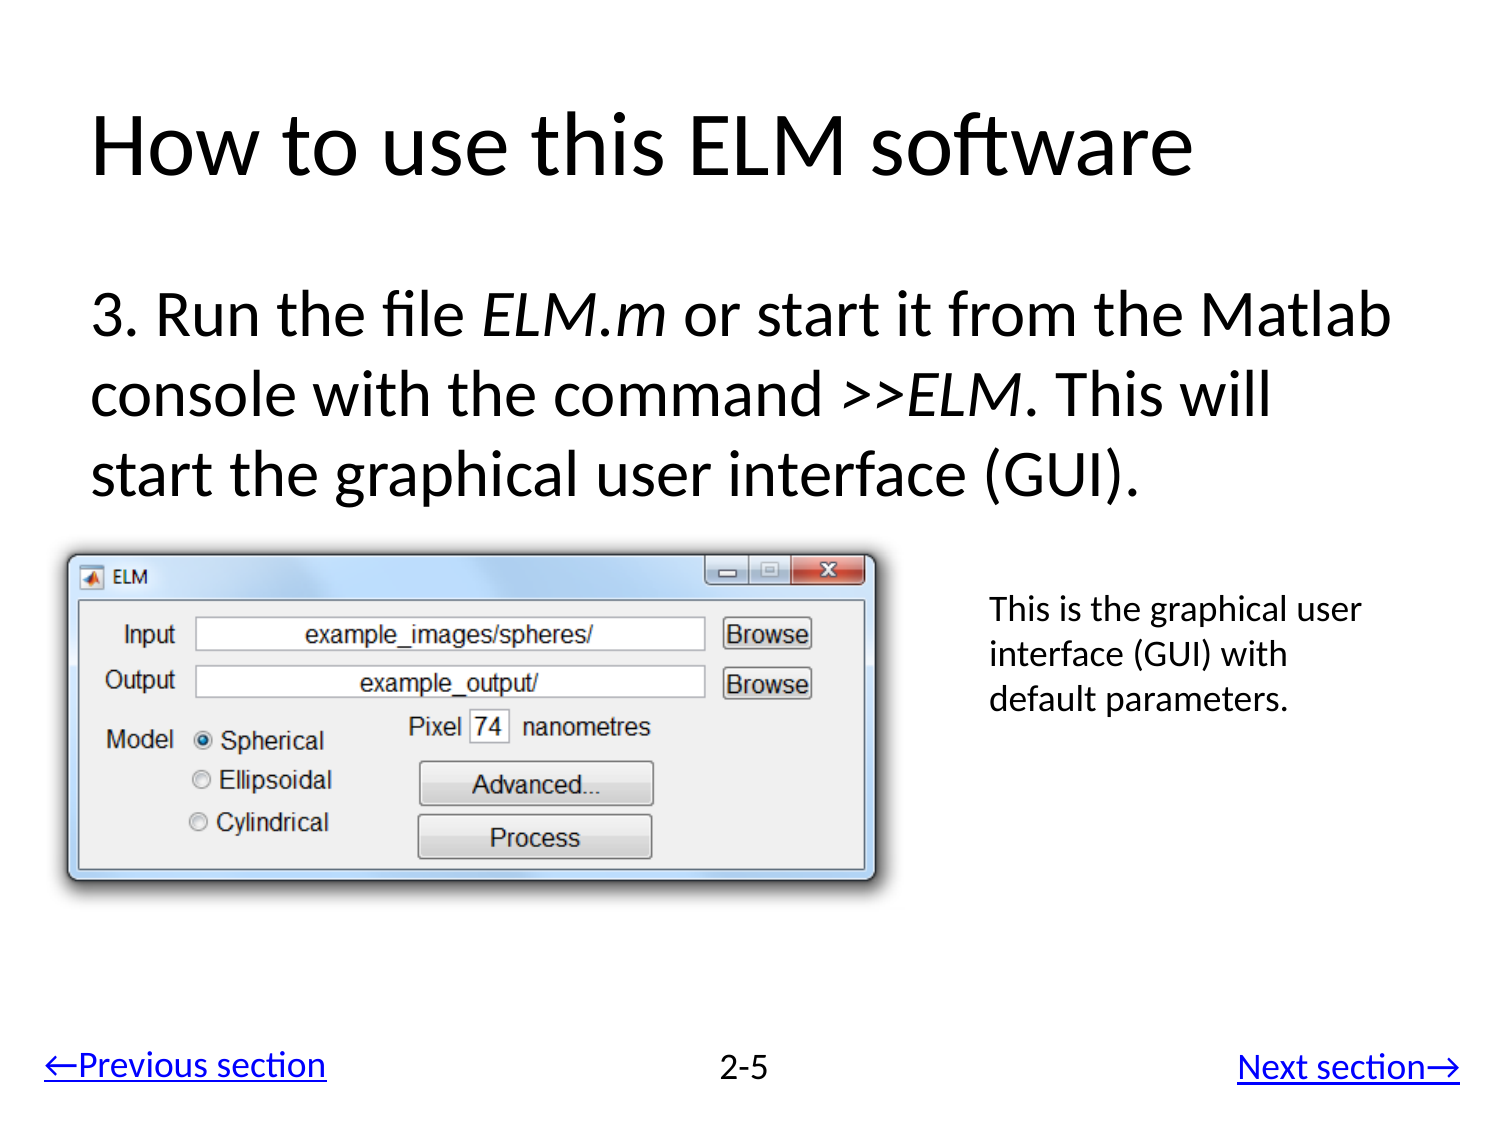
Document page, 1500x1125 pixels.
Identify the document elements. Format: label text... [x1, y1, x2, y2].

text_box 2-5 [702, 1034, 786, 1095]
text_box This is the graphical user interface (GUI) with default parameters. [974, 576, 1388, 727]
text_box Next section→ [1222, 1034, 1483, 1095]
picture [3, 515, 947, 941]
text_box ←Previous section [29, 1032, 349, 1093]
list 3. Run the file ELM.m or start it from the Matlab console with the command >>ELM. This will start the graphical user interface (GUI). [75, 262, 1425, 1005]
title How to use this ELM software [75, 45, 1425, 233]
